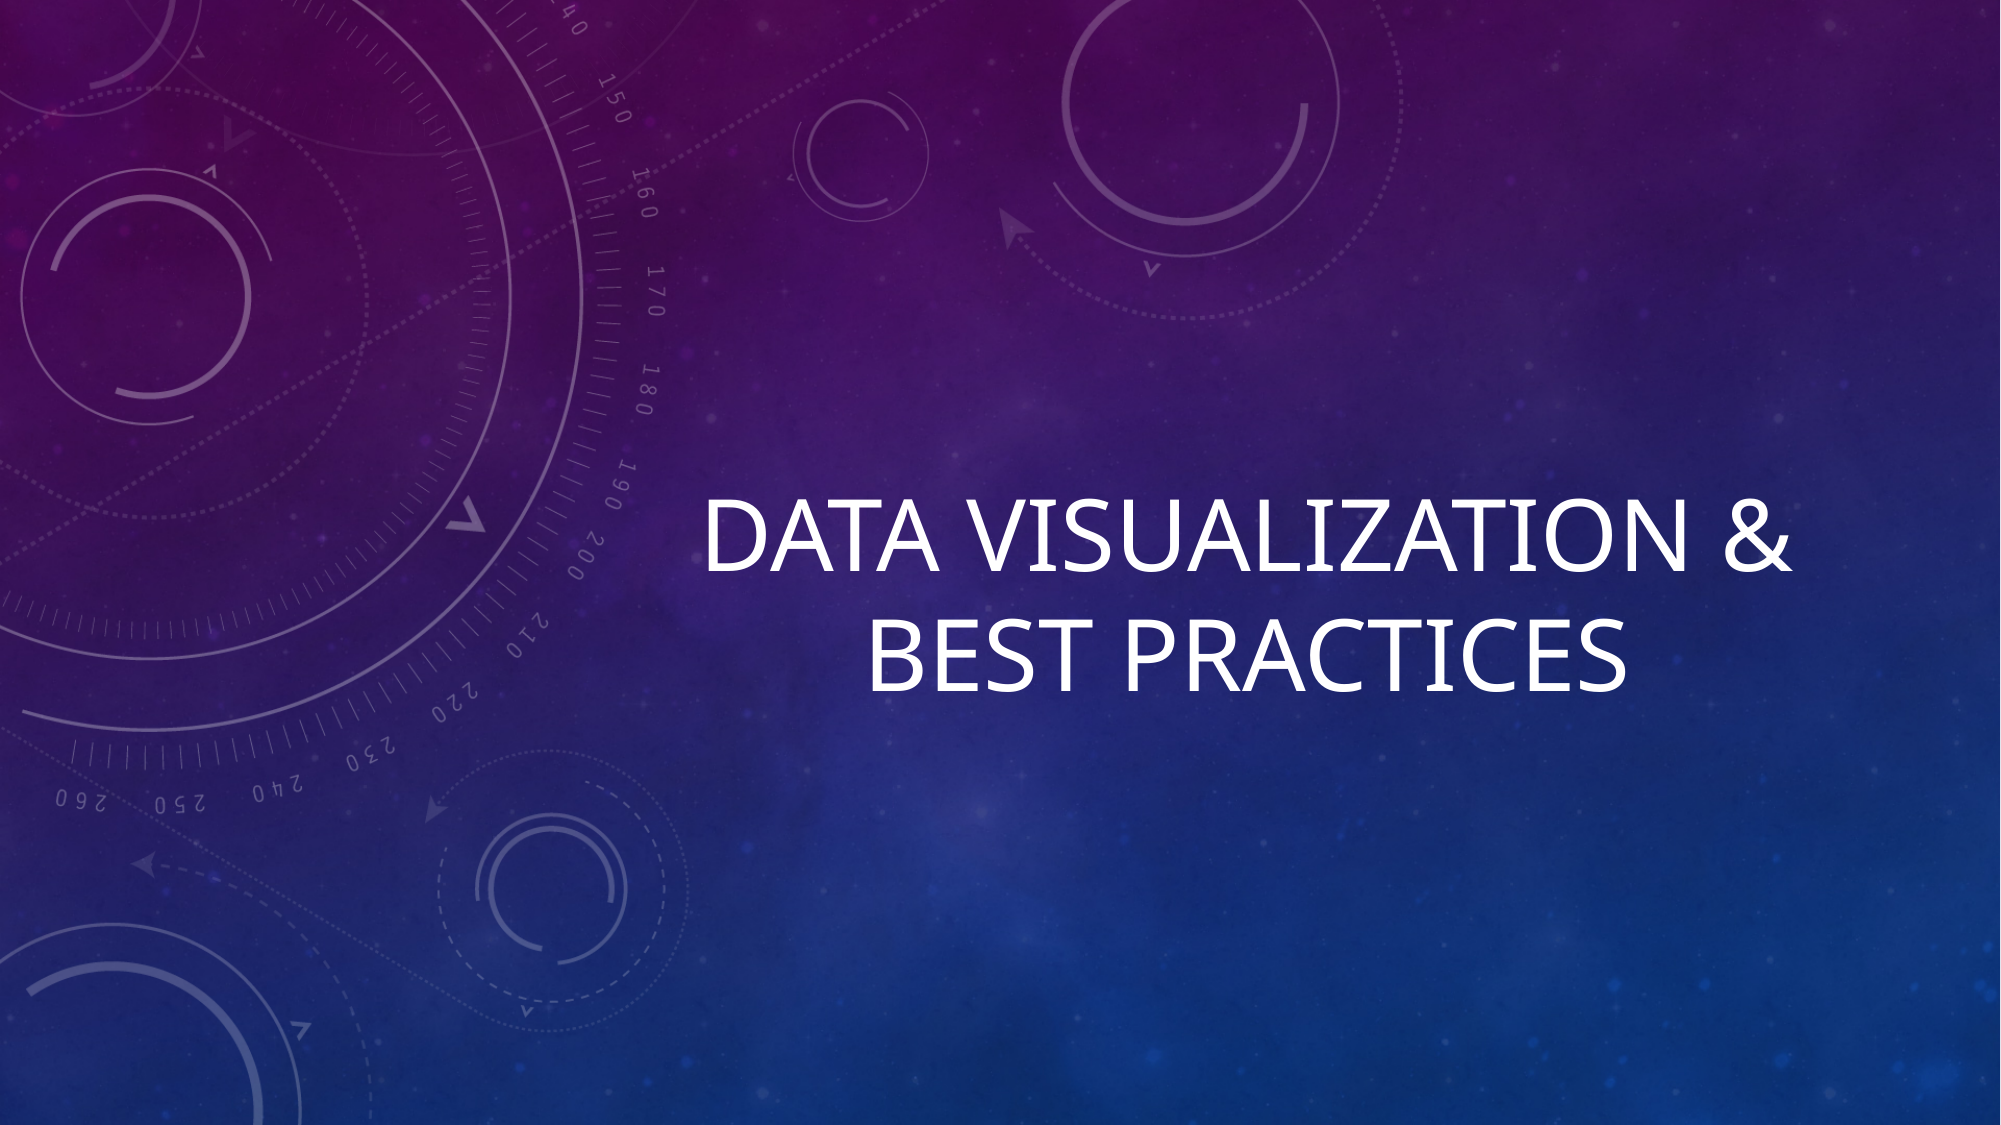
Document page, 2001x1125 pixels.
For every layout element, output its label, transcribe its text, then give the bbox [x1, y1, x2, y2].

picture [0, 0, 2001, 1125]
title Data Visualization & Best practices [664, 322, 1831, 720]
